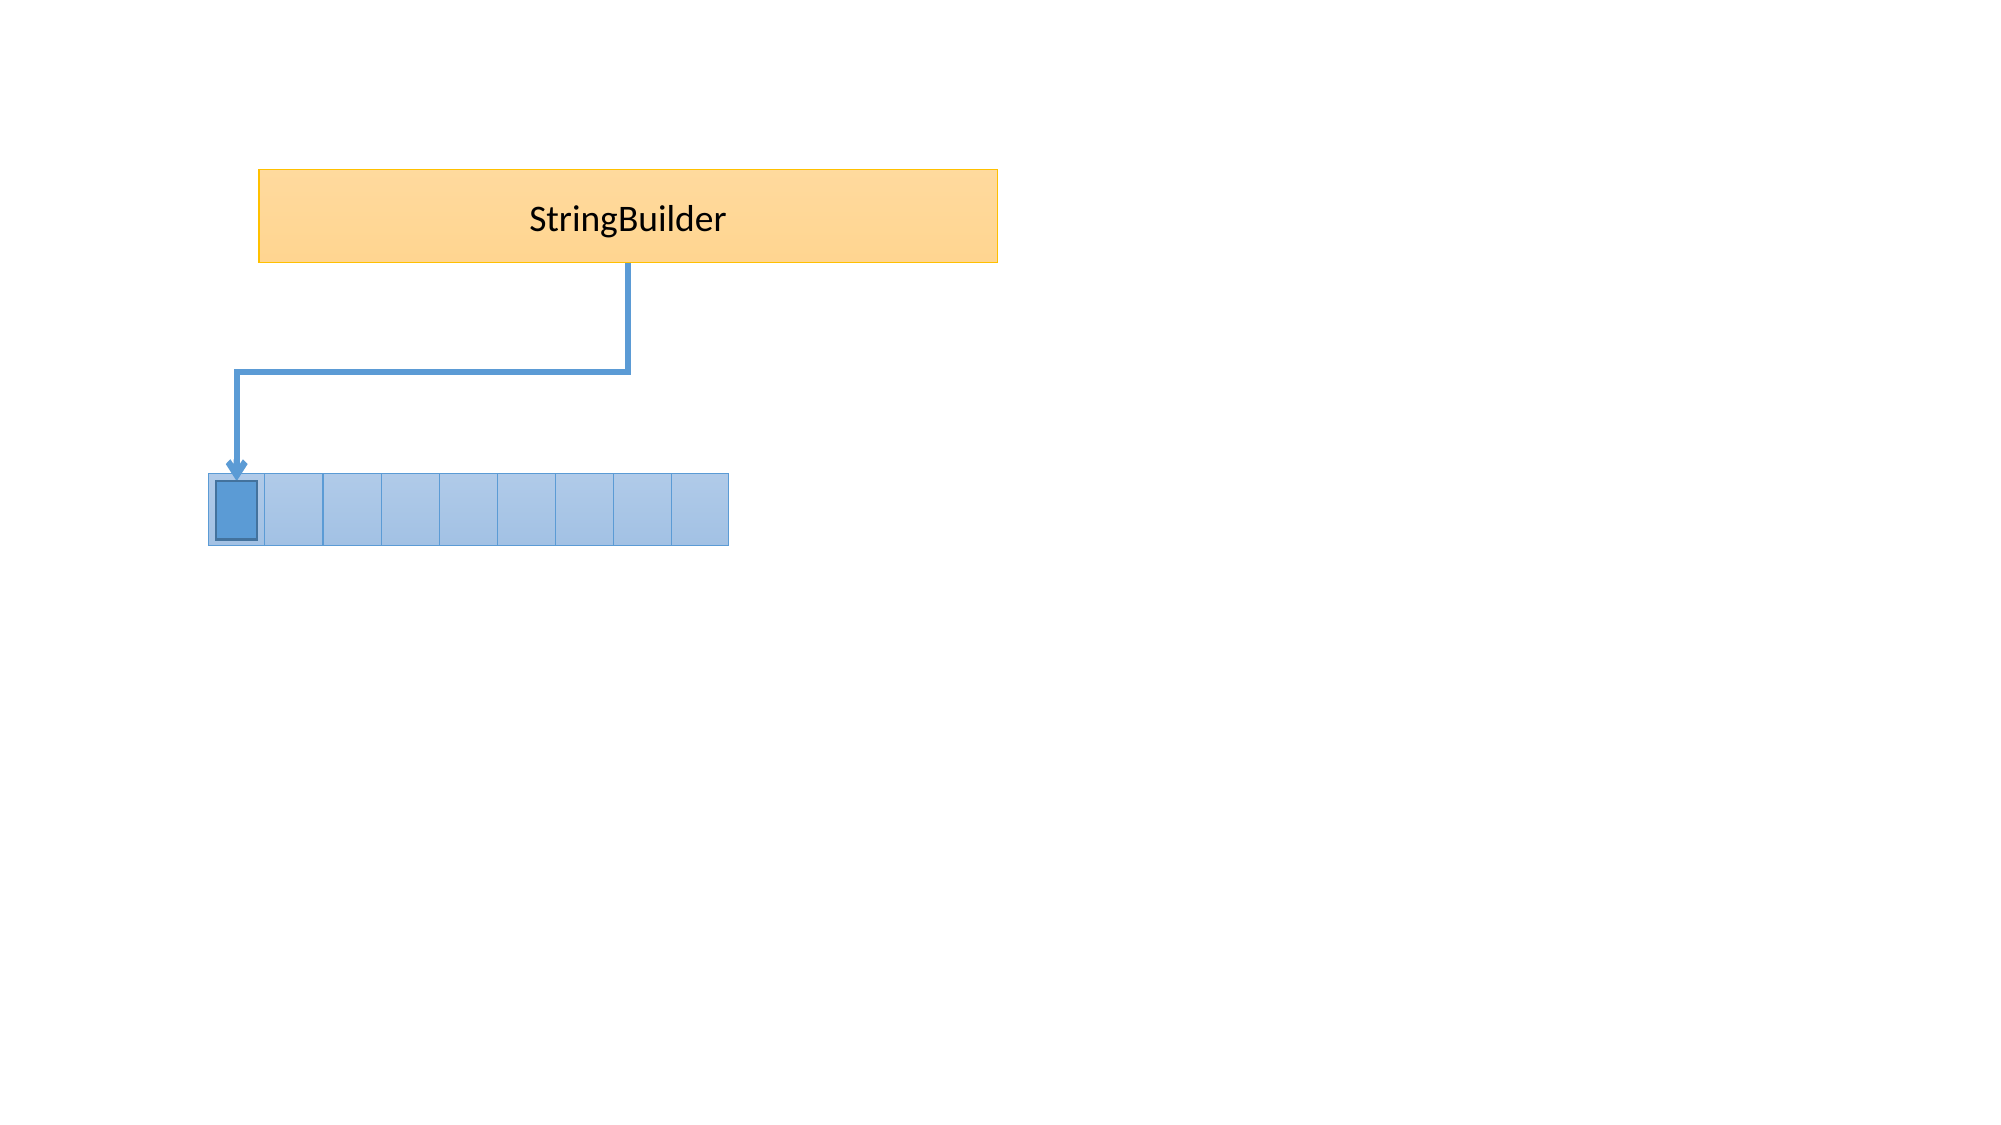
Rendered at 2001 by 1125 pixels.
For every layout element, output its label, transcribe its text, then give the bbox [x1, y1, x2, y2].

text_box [542, 472, 729, 546]
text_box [208, 472, 323, 546]
text_box StringBuilder [258, 169, 998, 263]
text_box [323, 176, 542, 568]
